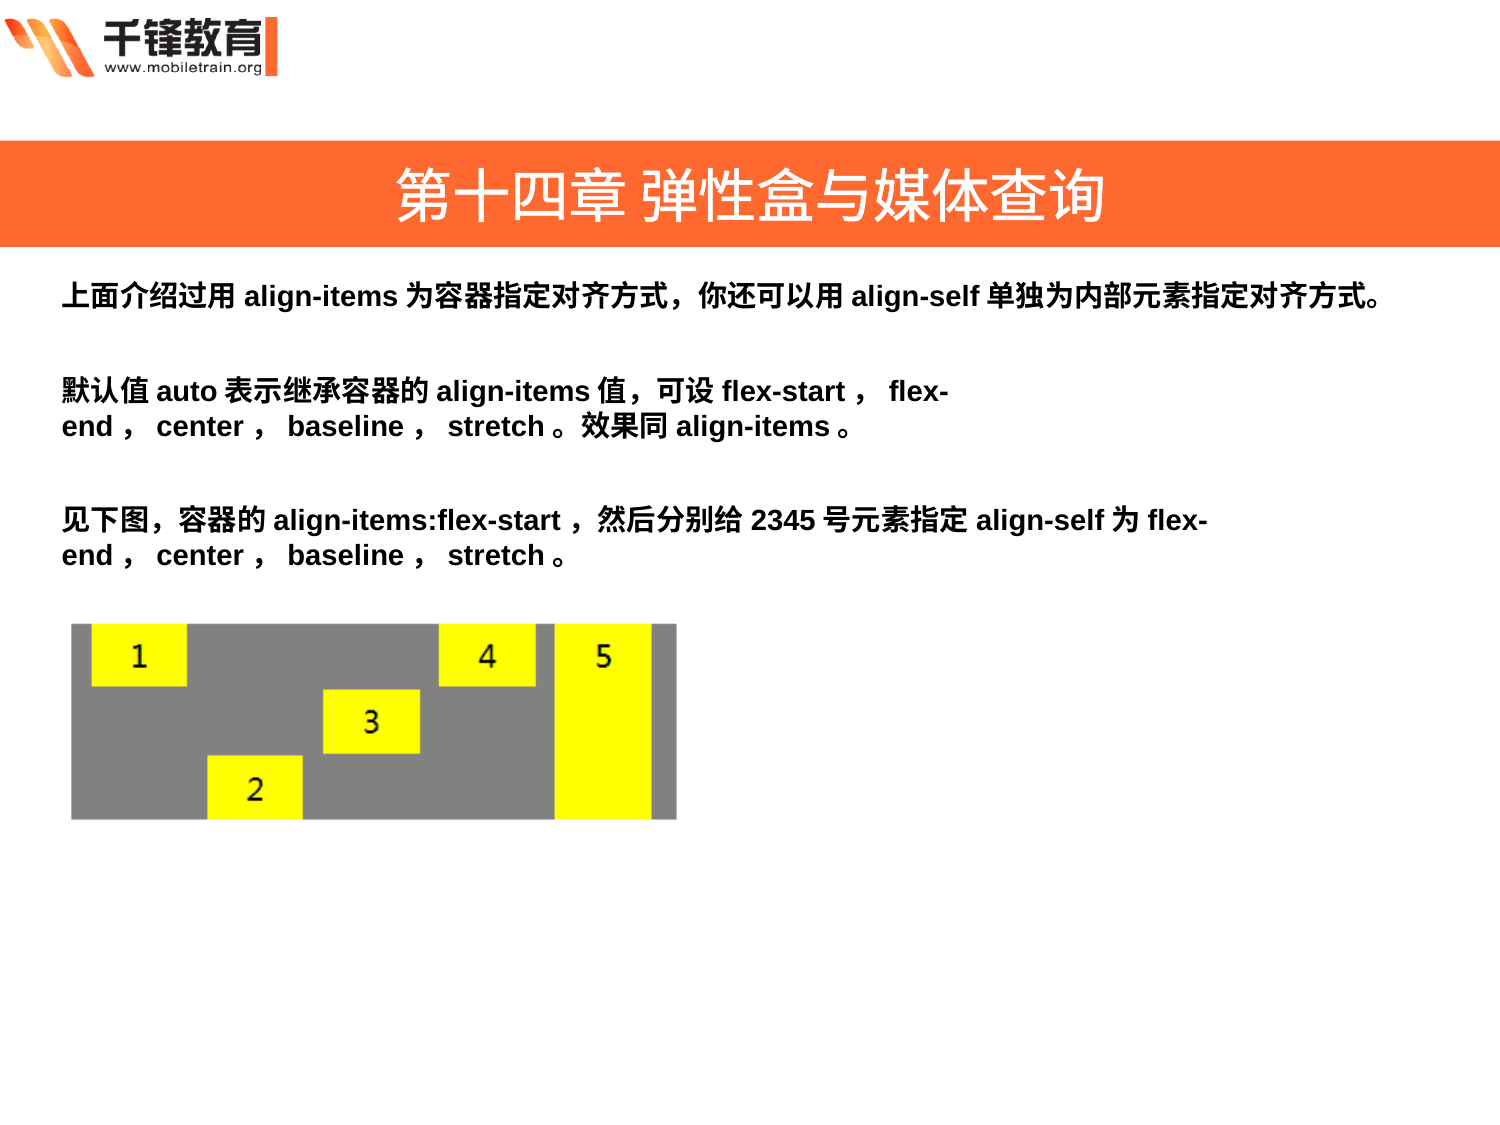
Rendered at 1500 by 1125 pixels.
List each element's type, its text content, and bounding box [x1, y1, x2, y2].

picture [70, 620, 680, 823]
text_box 第十四章 弹性盒与媒体查询 [0, 140, 1500, 247]
picture [3, 18, 261, 79]
text_box 上面介绍过用align-items为容器指定对齐方式，你还可以用align-self单独为内部元素指定对齐方式。 默认值auto表示继承容器的align-items值，可设flex-start，flex-end，center，baseline，stretch。效果同align-items。 见下图，容器的align-items:flex-start，然后分别给2345号元素指定align-self为flex-end，center，baseline，stretch。 [46, 269, 1477, 1125]
